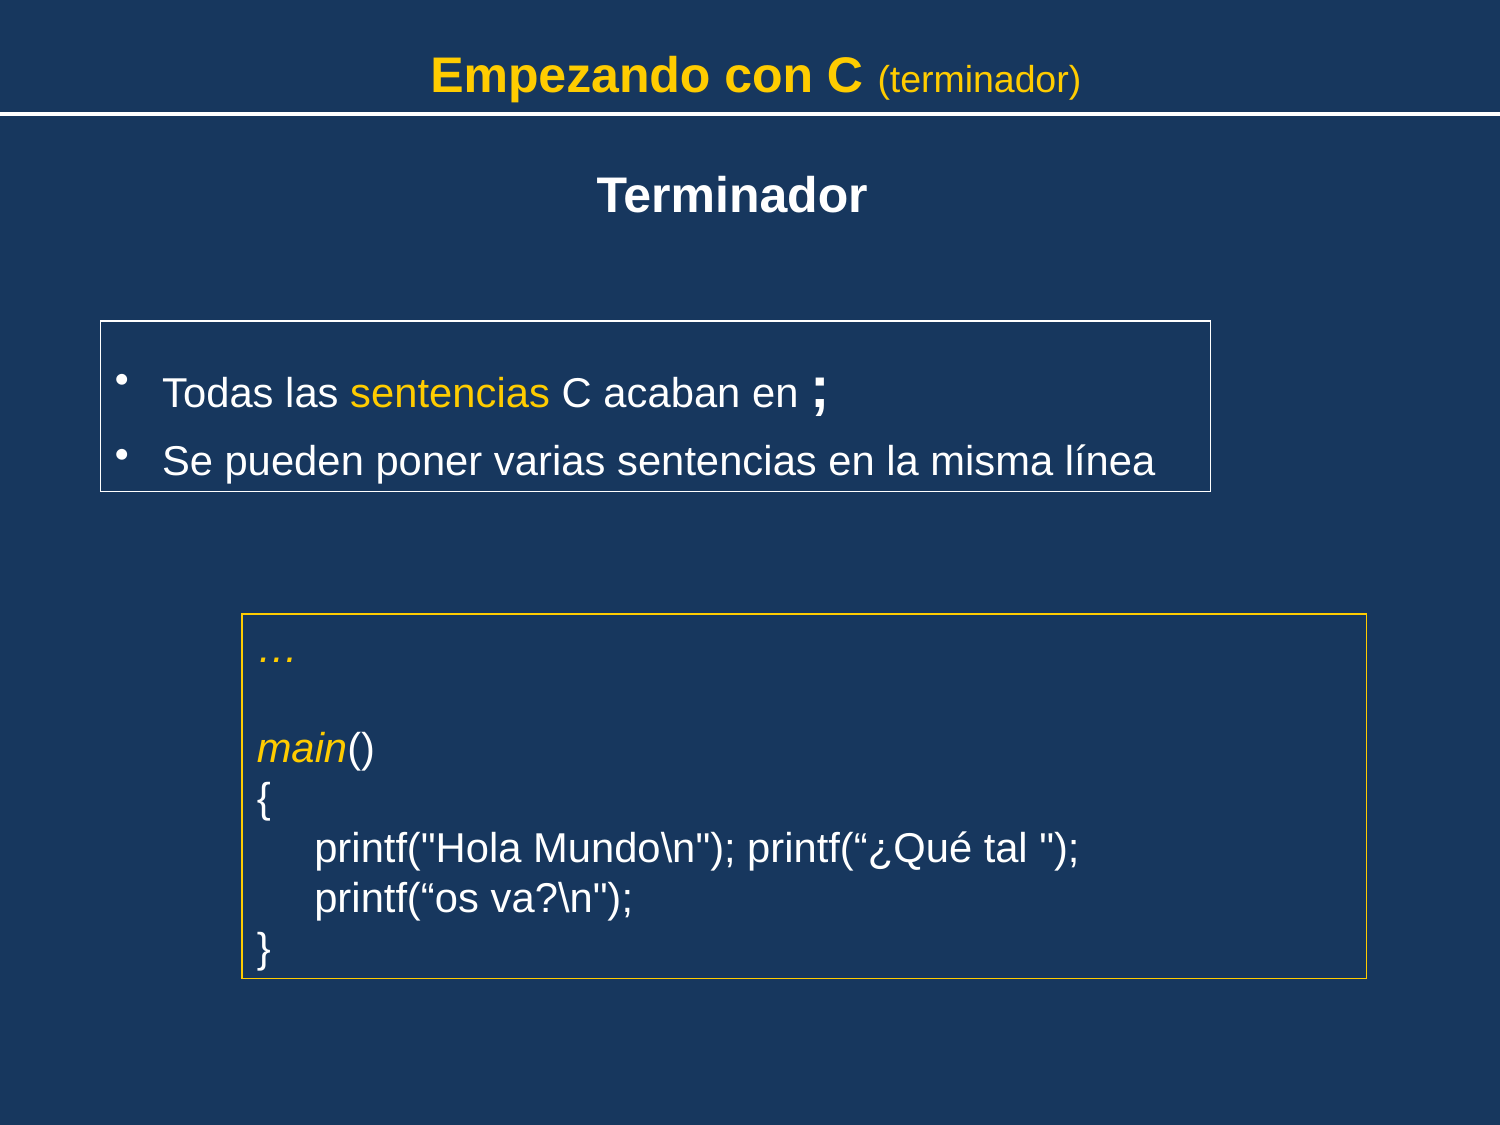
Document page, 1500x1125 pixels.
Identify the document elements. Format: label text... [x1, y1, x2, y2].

text_box Empezando con C (terminador) [194, 34, 1317, 110]
text_box Terminador [171, 155, 1294, 230]
text_box … main() { printf("Hola Mundo\n"); printf(“¿Qué tal "); printf(“os va?\n"); } [242, 613, 1367, 979]
text_box Todas las sentencias C acaban en ; Se pueden poner varias sentencias en la misma línea [100, 320, 1211, 492]
